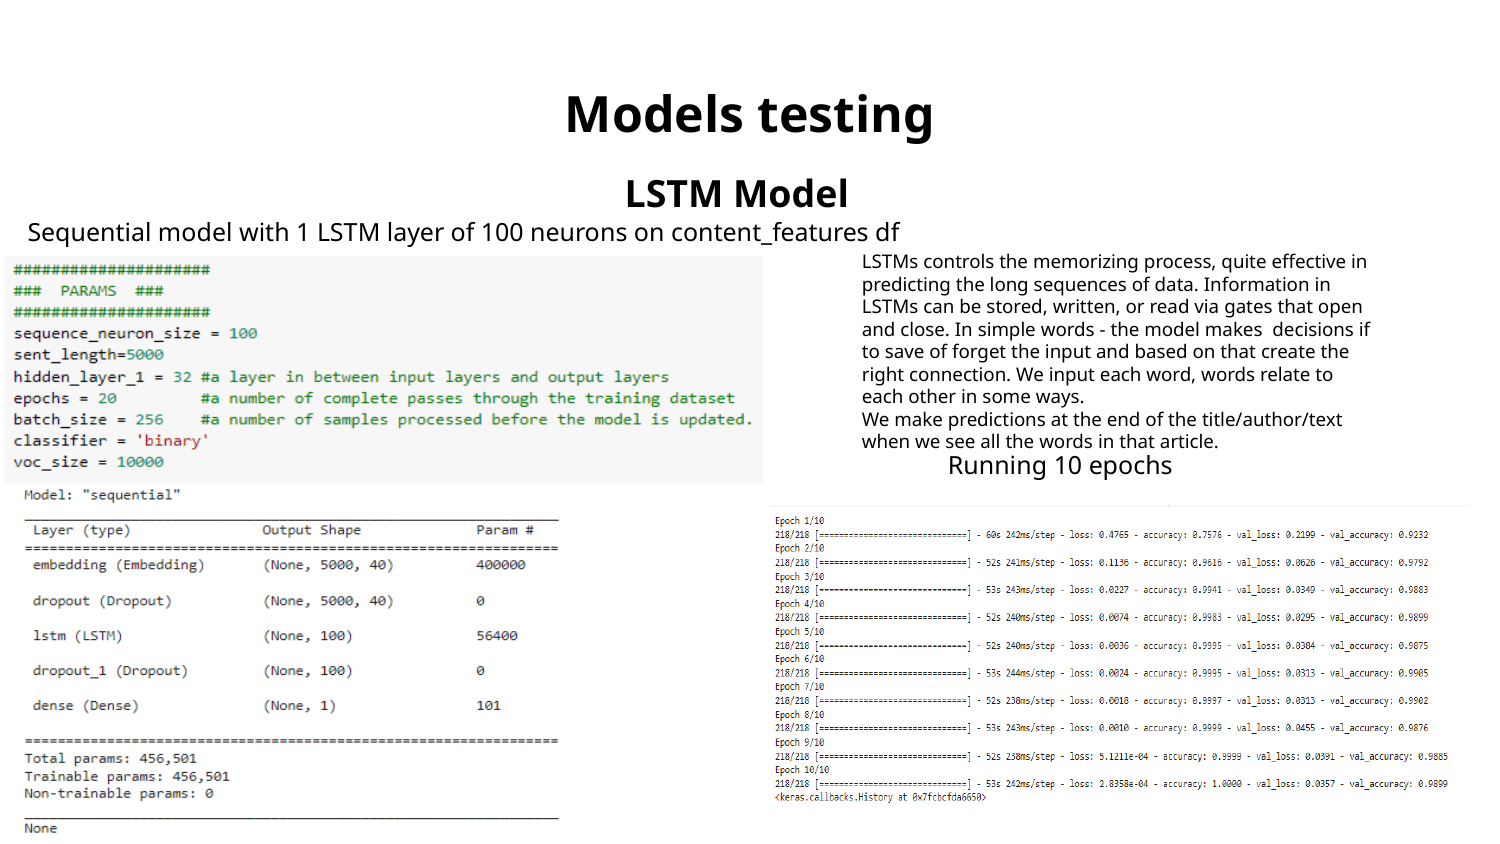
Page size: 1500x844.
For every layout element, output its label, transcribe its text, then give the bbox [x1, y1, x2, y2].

text_box LSTMs controls the memorizing process, quite effective in predicting the long sequences of data. Information in LSTMs can be stored, written, or read via gates that open and close. In simple words - the model makes decisions if to save of forget the input and based on that create the right connection. We input each word, words relate to each other in some ways. We make predictions at the end of the title/author/text when we see all the words in that article. [846, 235, 1392, 498]
text_box LSTM Model [453, 161, 865, 201]
picture [4, 255, 763, 844]
title Models testing [75, 67, 1425, 162]
text_box Sequential model with 1 LSTM layer of 100 neurons on content_features df [12, 201, 1048, 253]
picture [769, 505, 1469, 825]
